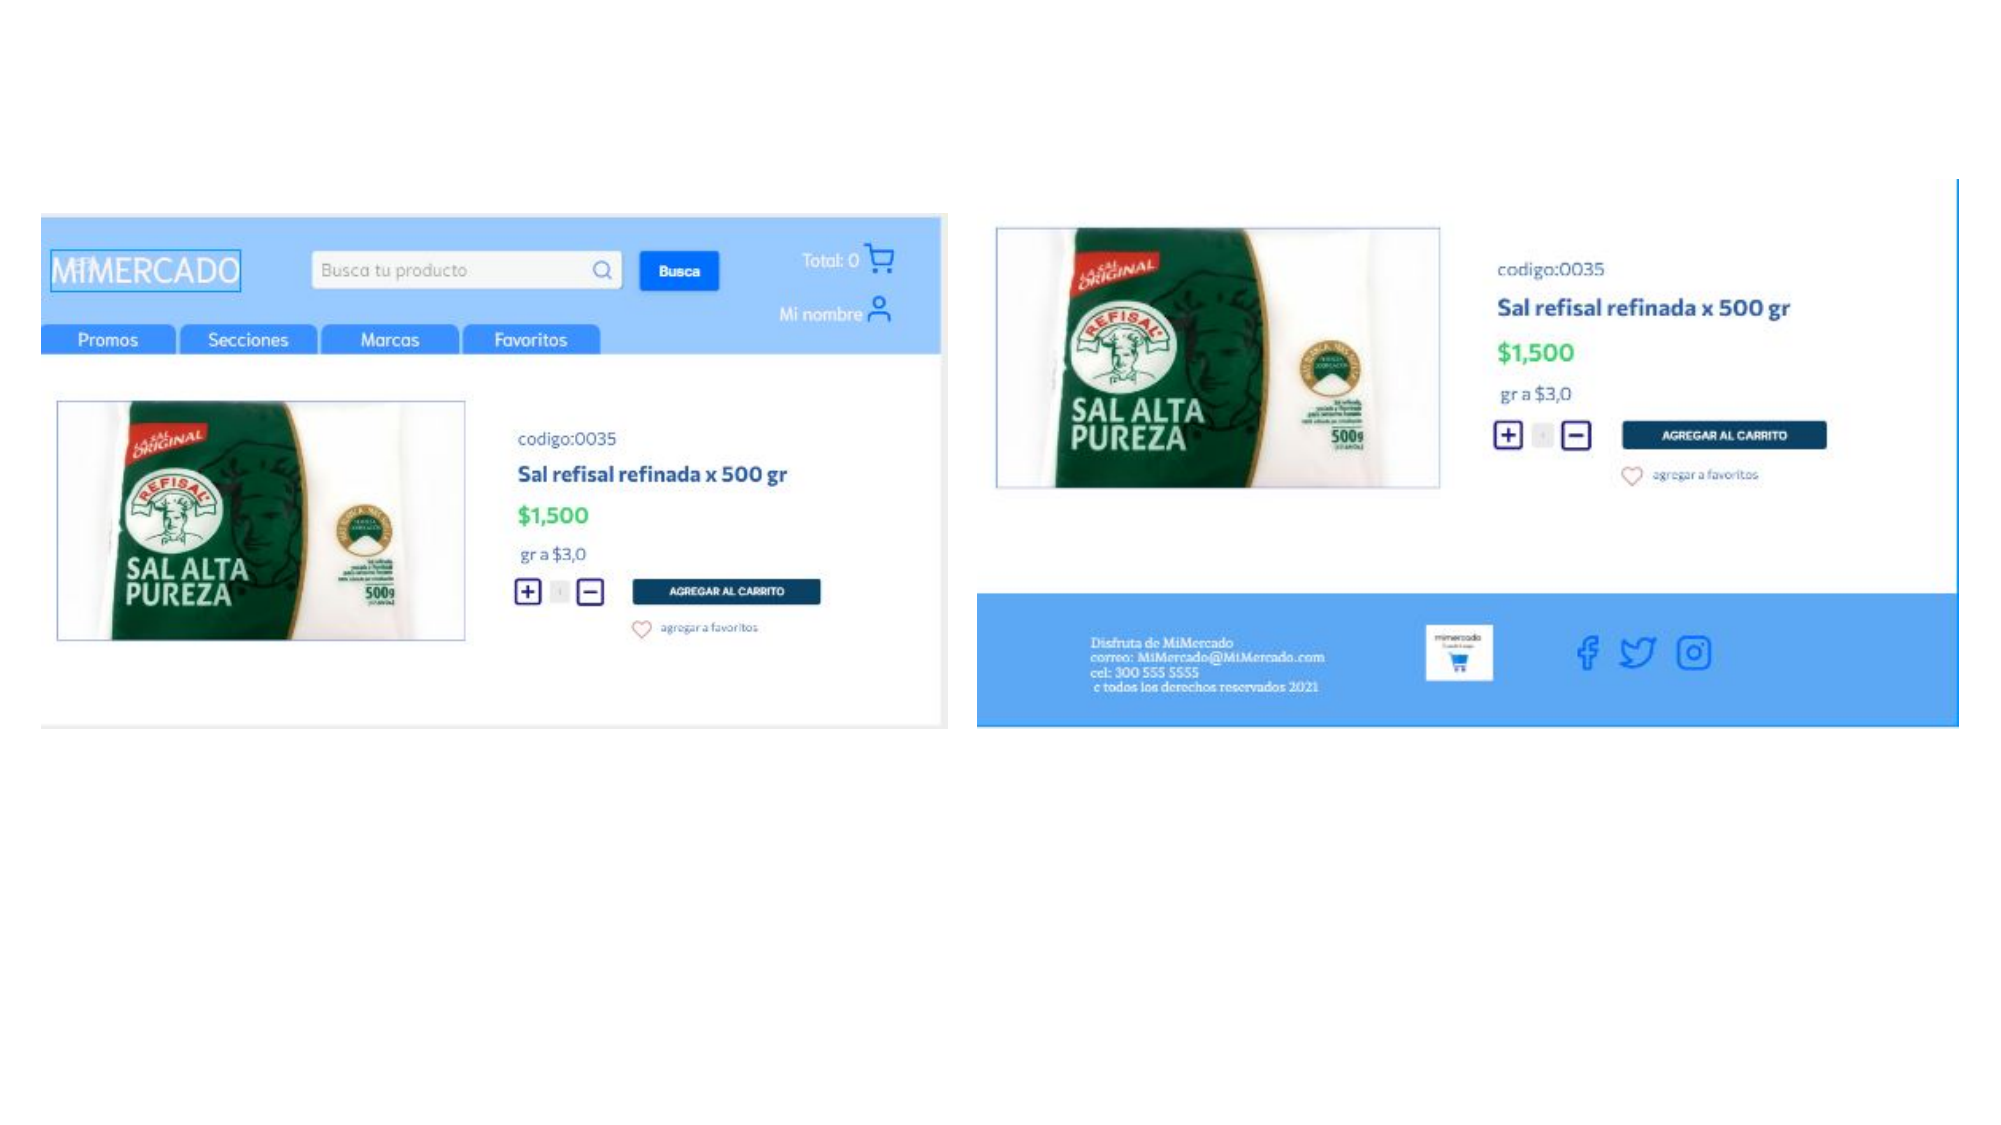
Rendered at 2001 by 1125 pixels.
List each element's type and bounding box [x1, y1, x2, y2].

picture [41, 213, 948, 729]
picture [977, 179, 1959, 729]
